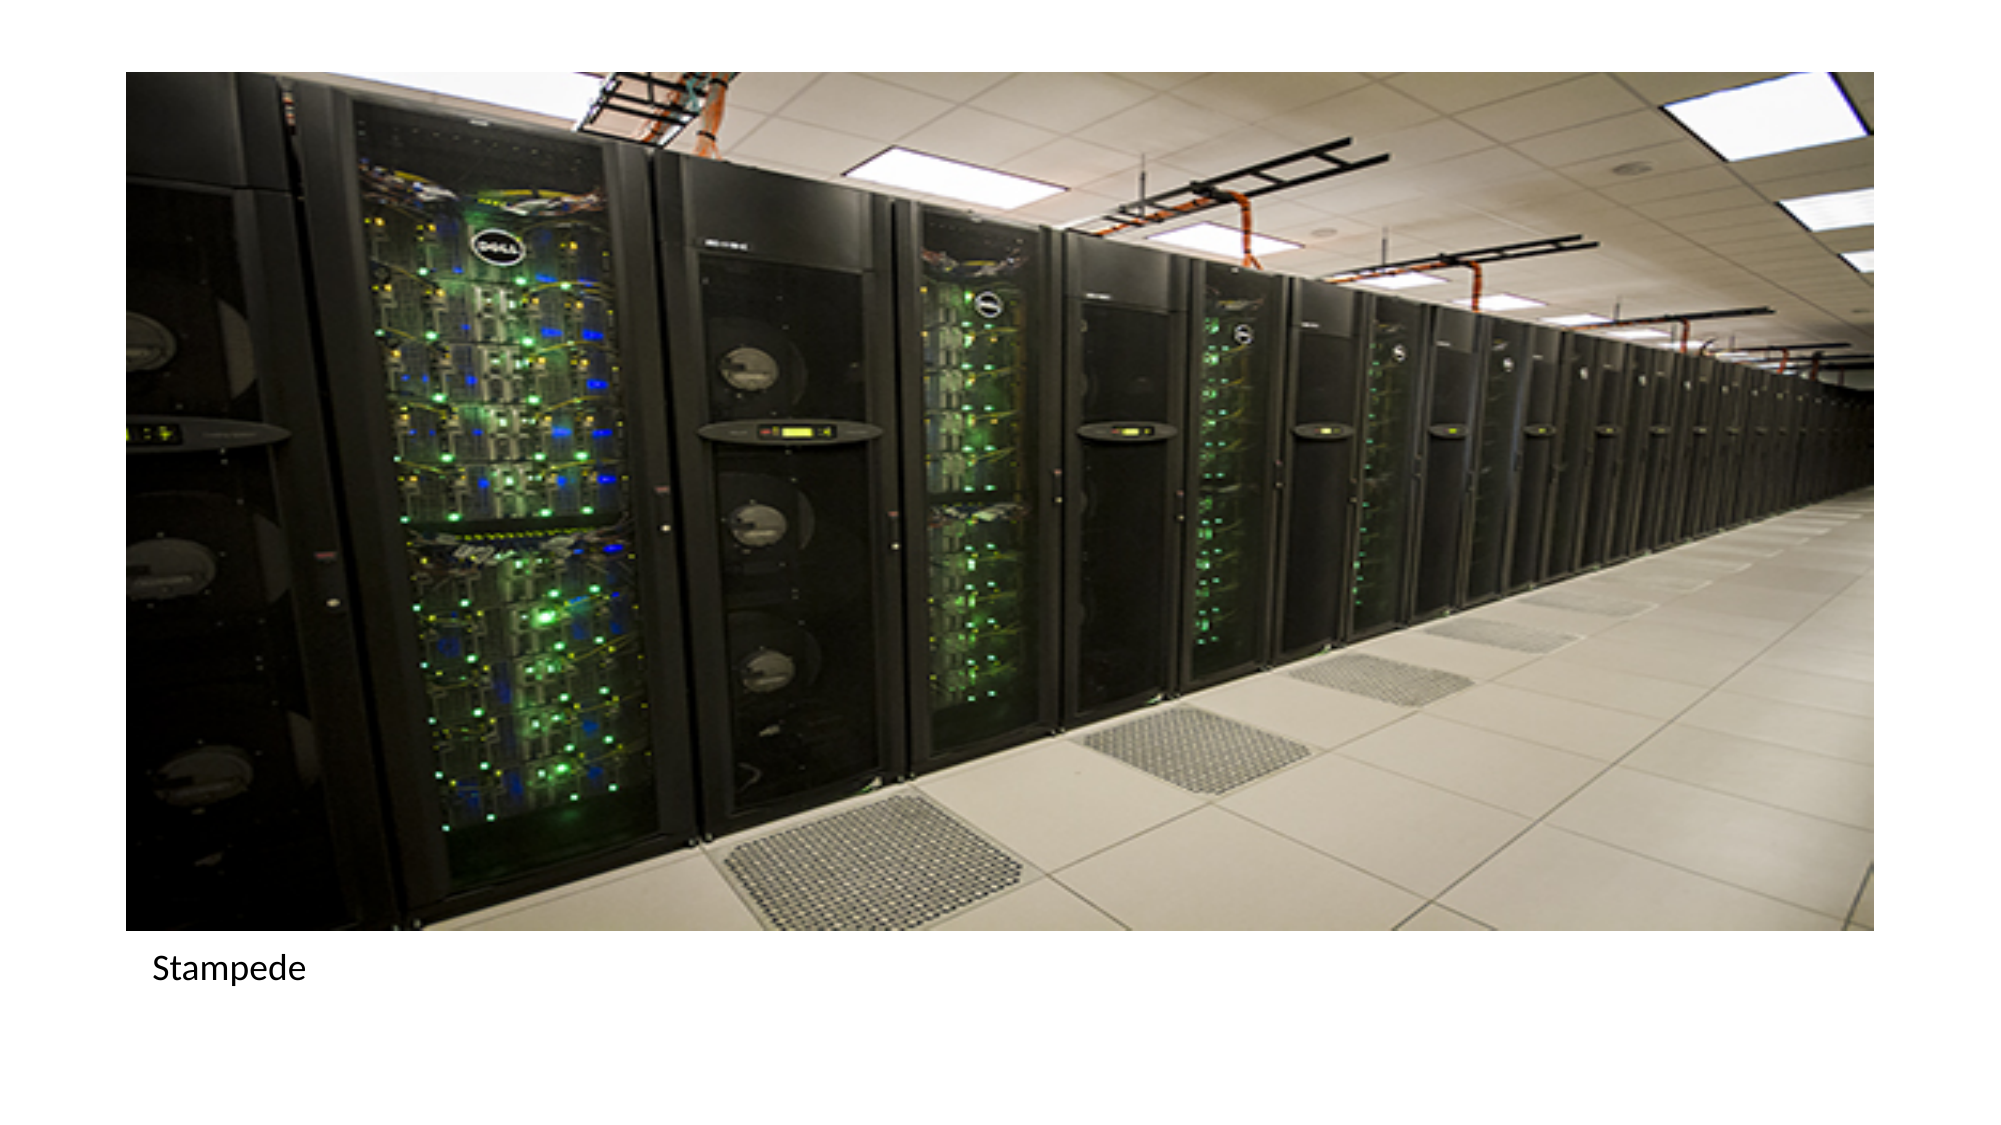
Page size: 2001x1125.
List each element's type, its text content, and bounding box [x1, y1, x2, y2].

picture [126, 72, 1874, 931]
list Stampede [137, 940, 1863, 1014]
